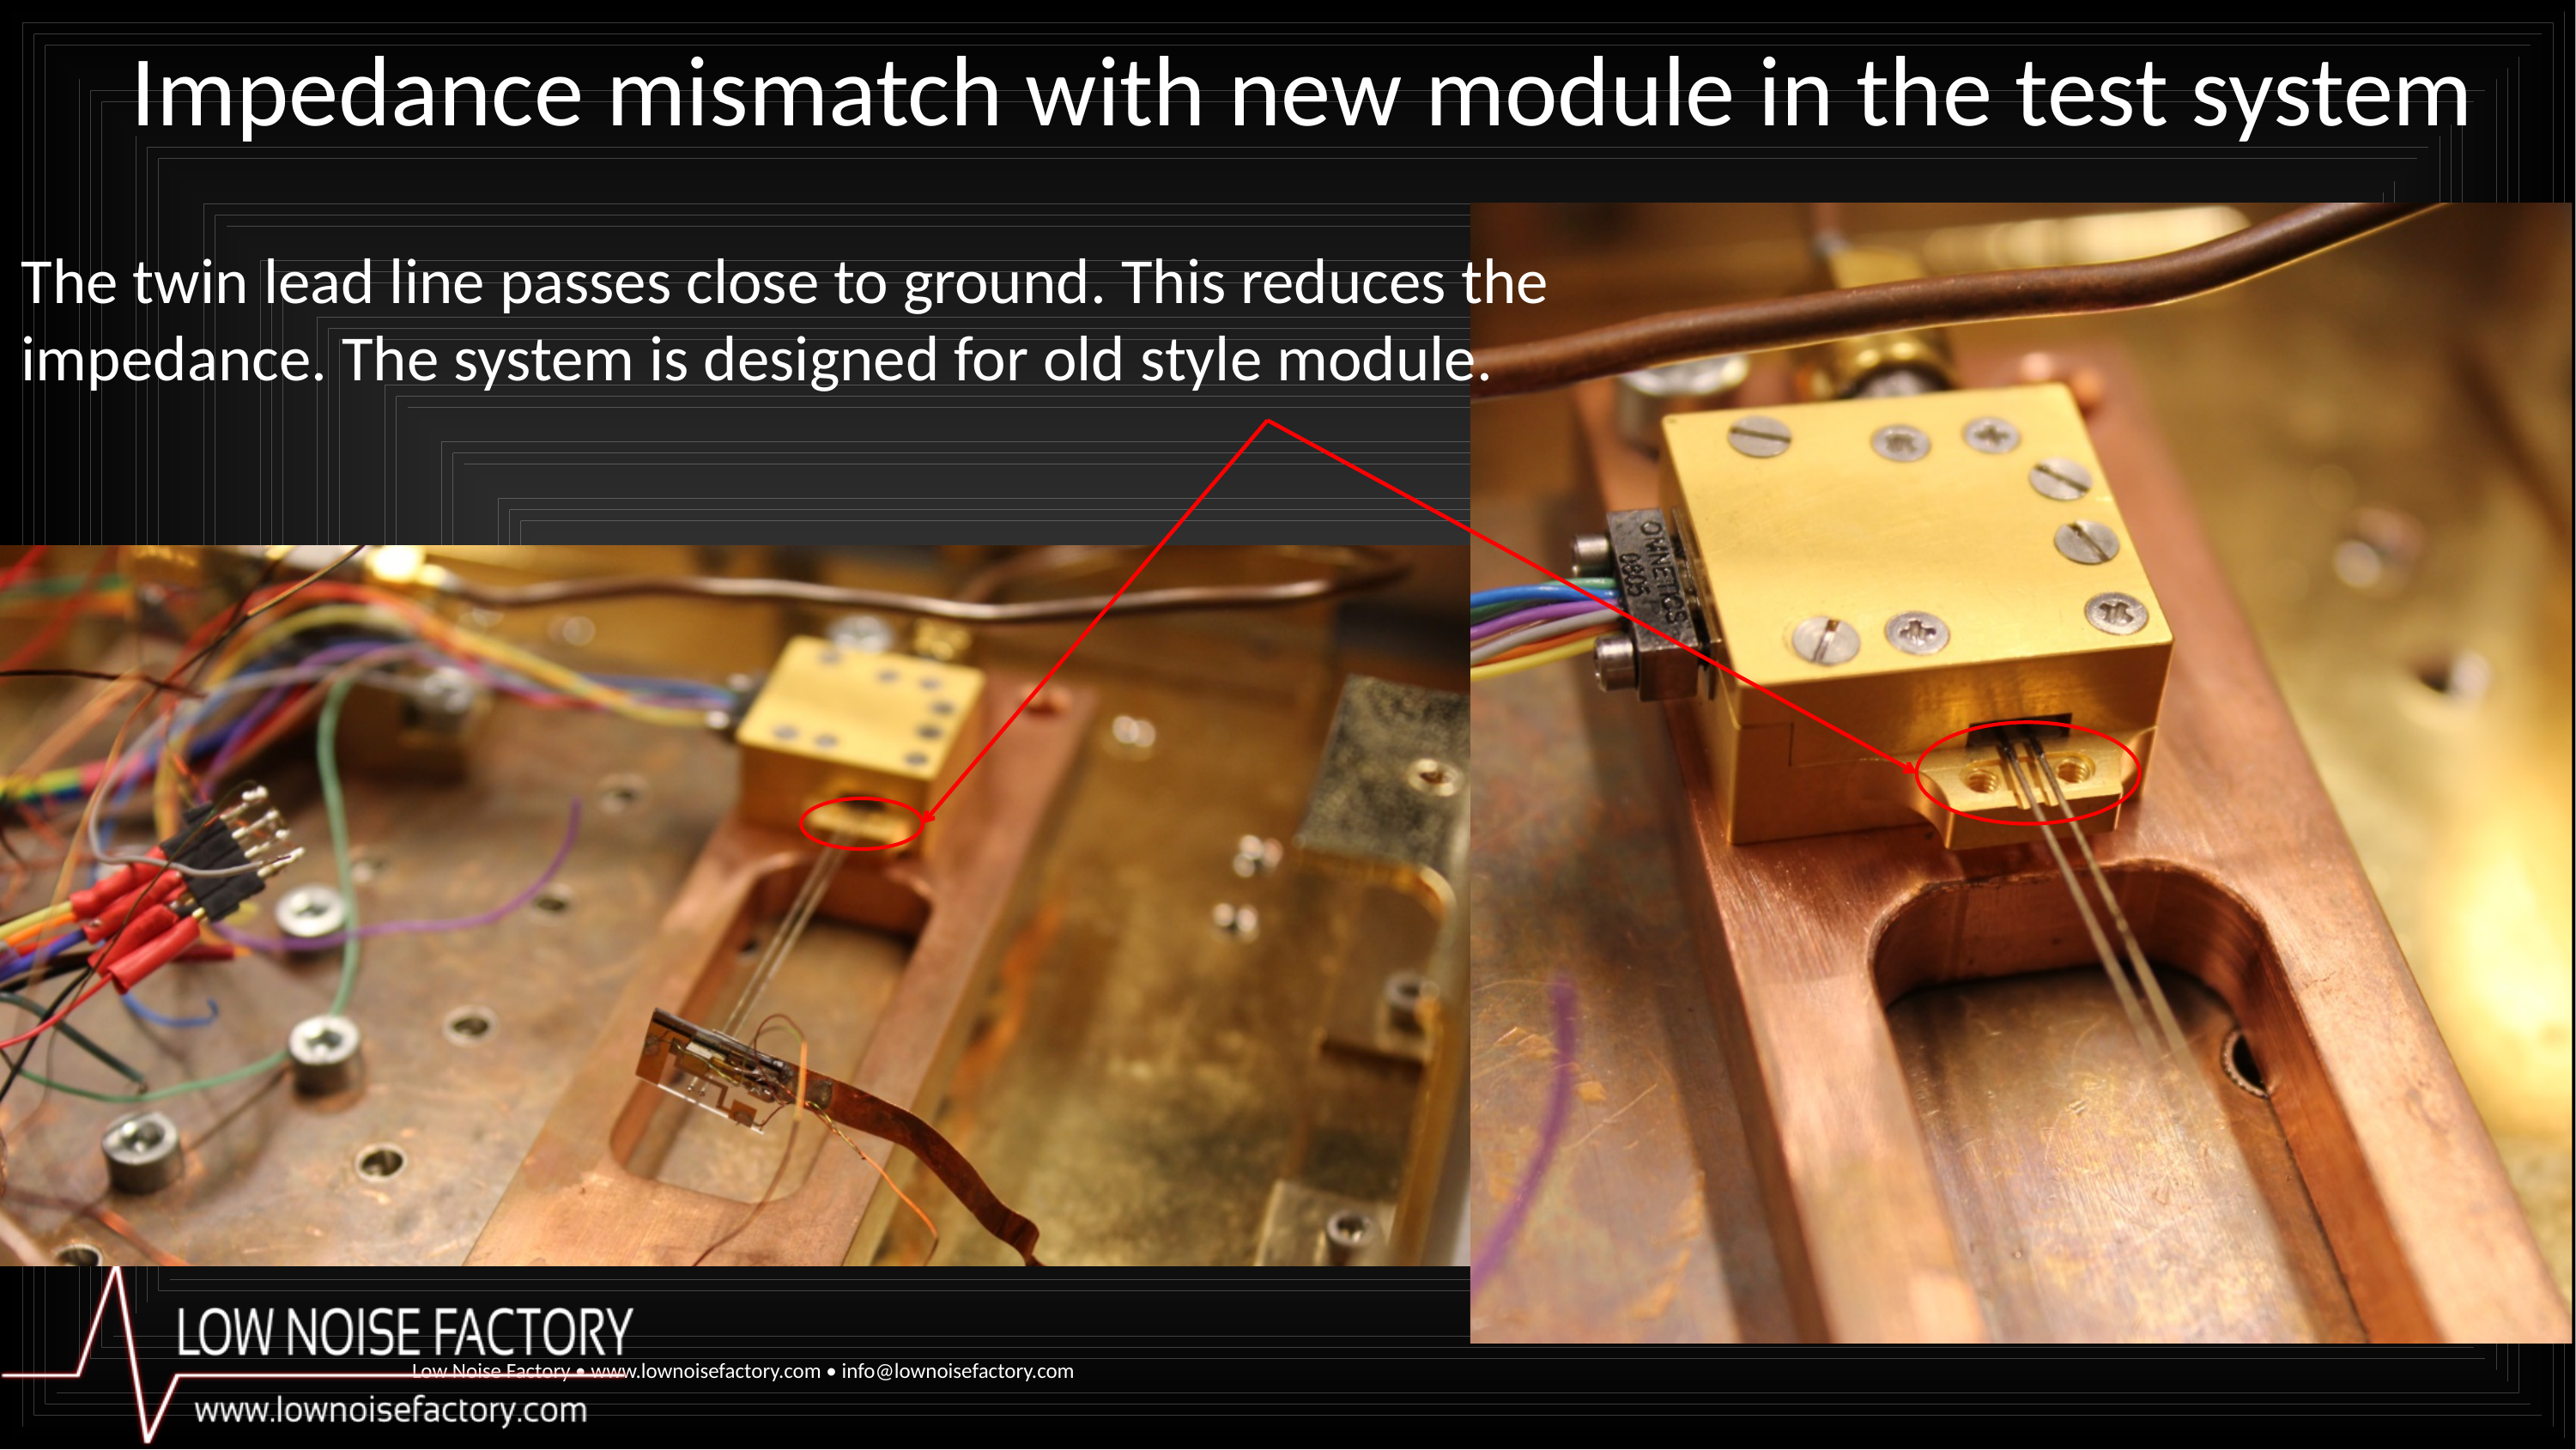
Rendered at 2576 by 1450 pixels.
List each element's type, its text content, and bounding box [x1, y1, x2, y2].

picture [0, 203, 2573, 1449]
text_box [922, 420, 1268, 824]
title Impedance mismatch with new module in the test system [30, 14, 2576, 157]
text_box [1268, 420, 1917, 774]
text_box The twin lead line passes close to ground. This reduces the impedance. The system is designed for old style module. [0, 226, 1465, 407]
